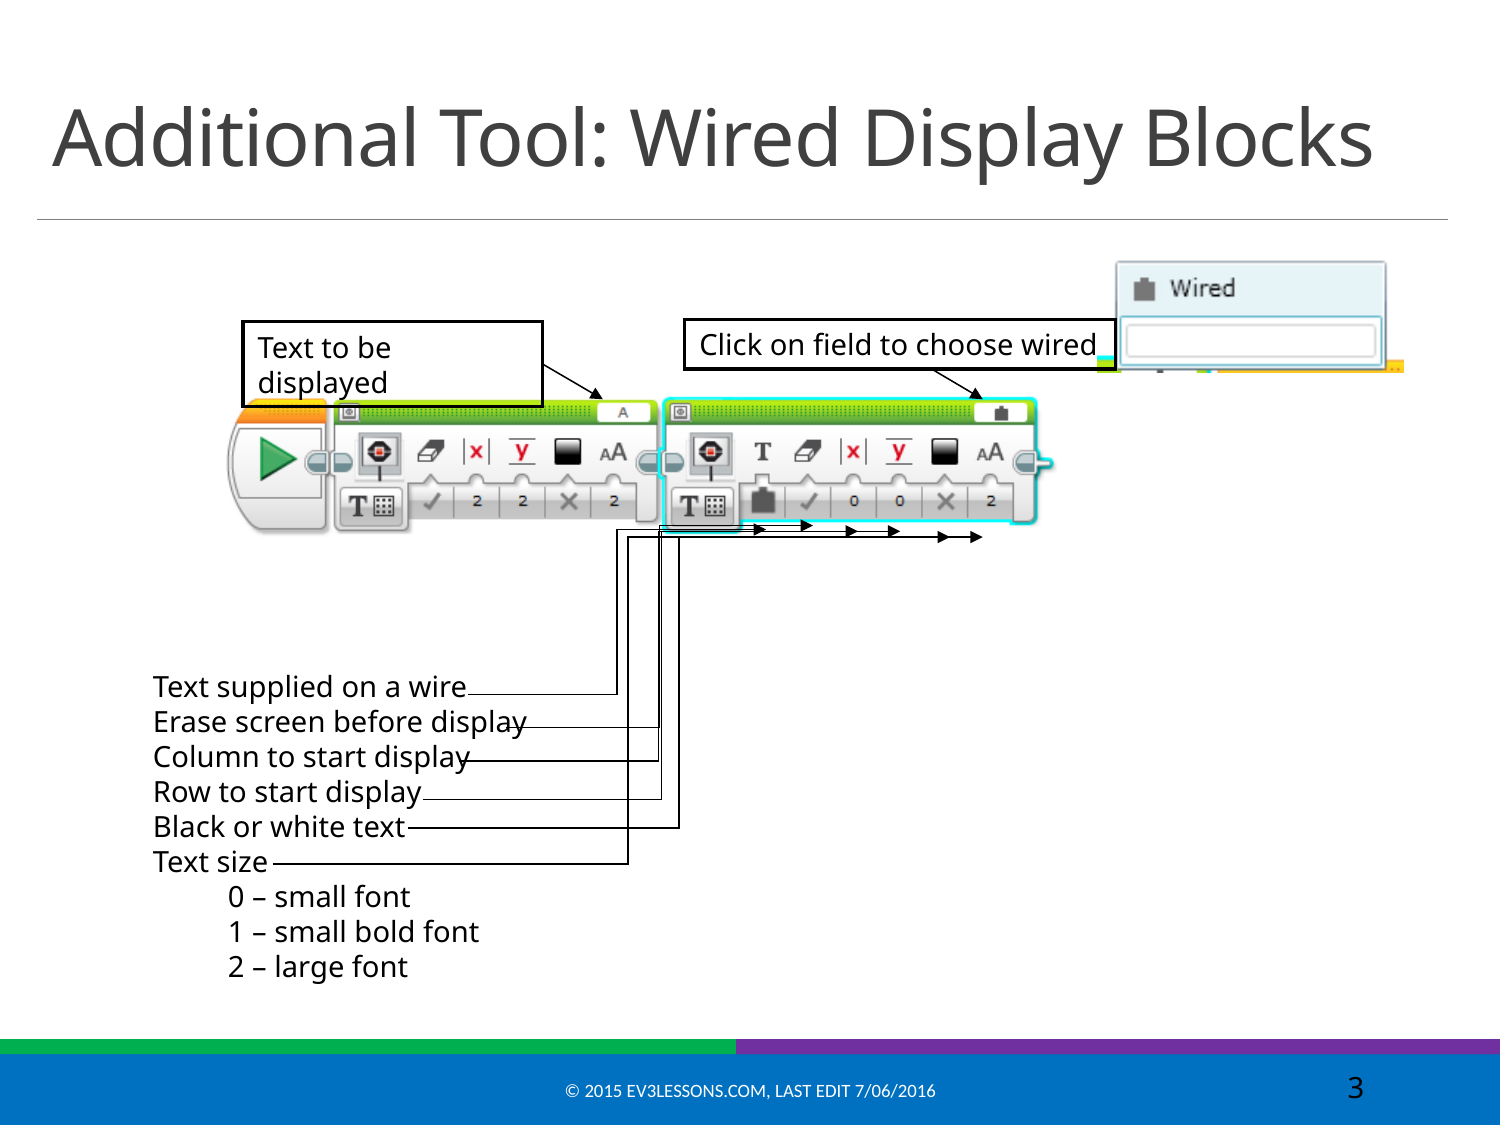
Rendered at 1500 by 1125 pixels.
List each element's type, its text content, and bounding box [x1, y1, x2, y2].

text_box Text supplied on a wire Erase screen before display Column to start display Row to start display Black or white text Text size 0 – small font 1 – small bold font 2 – large font [138, 661, 543, 991]
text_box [272, 536, 984, 865]
slide_number 3 [1218, 1059, 1380, 1120]
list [163, 331, 1084, 616]
picture [1097, 255, 1405, 373]
footer © 2015 EV3Lessons.com, Last edit 7/06/2016 [453, 1059, 1047, 1120]
text_box Click on field to choose wired [684, 319, 1094, 369]
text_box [932, 369, 984, 400]
text_box Text to be displayed [242, 321, 543, 328]
title Additional Tool: Wired Display Blocks [37, 47, 1448, 191]
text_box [542, 346, 604, 400]
